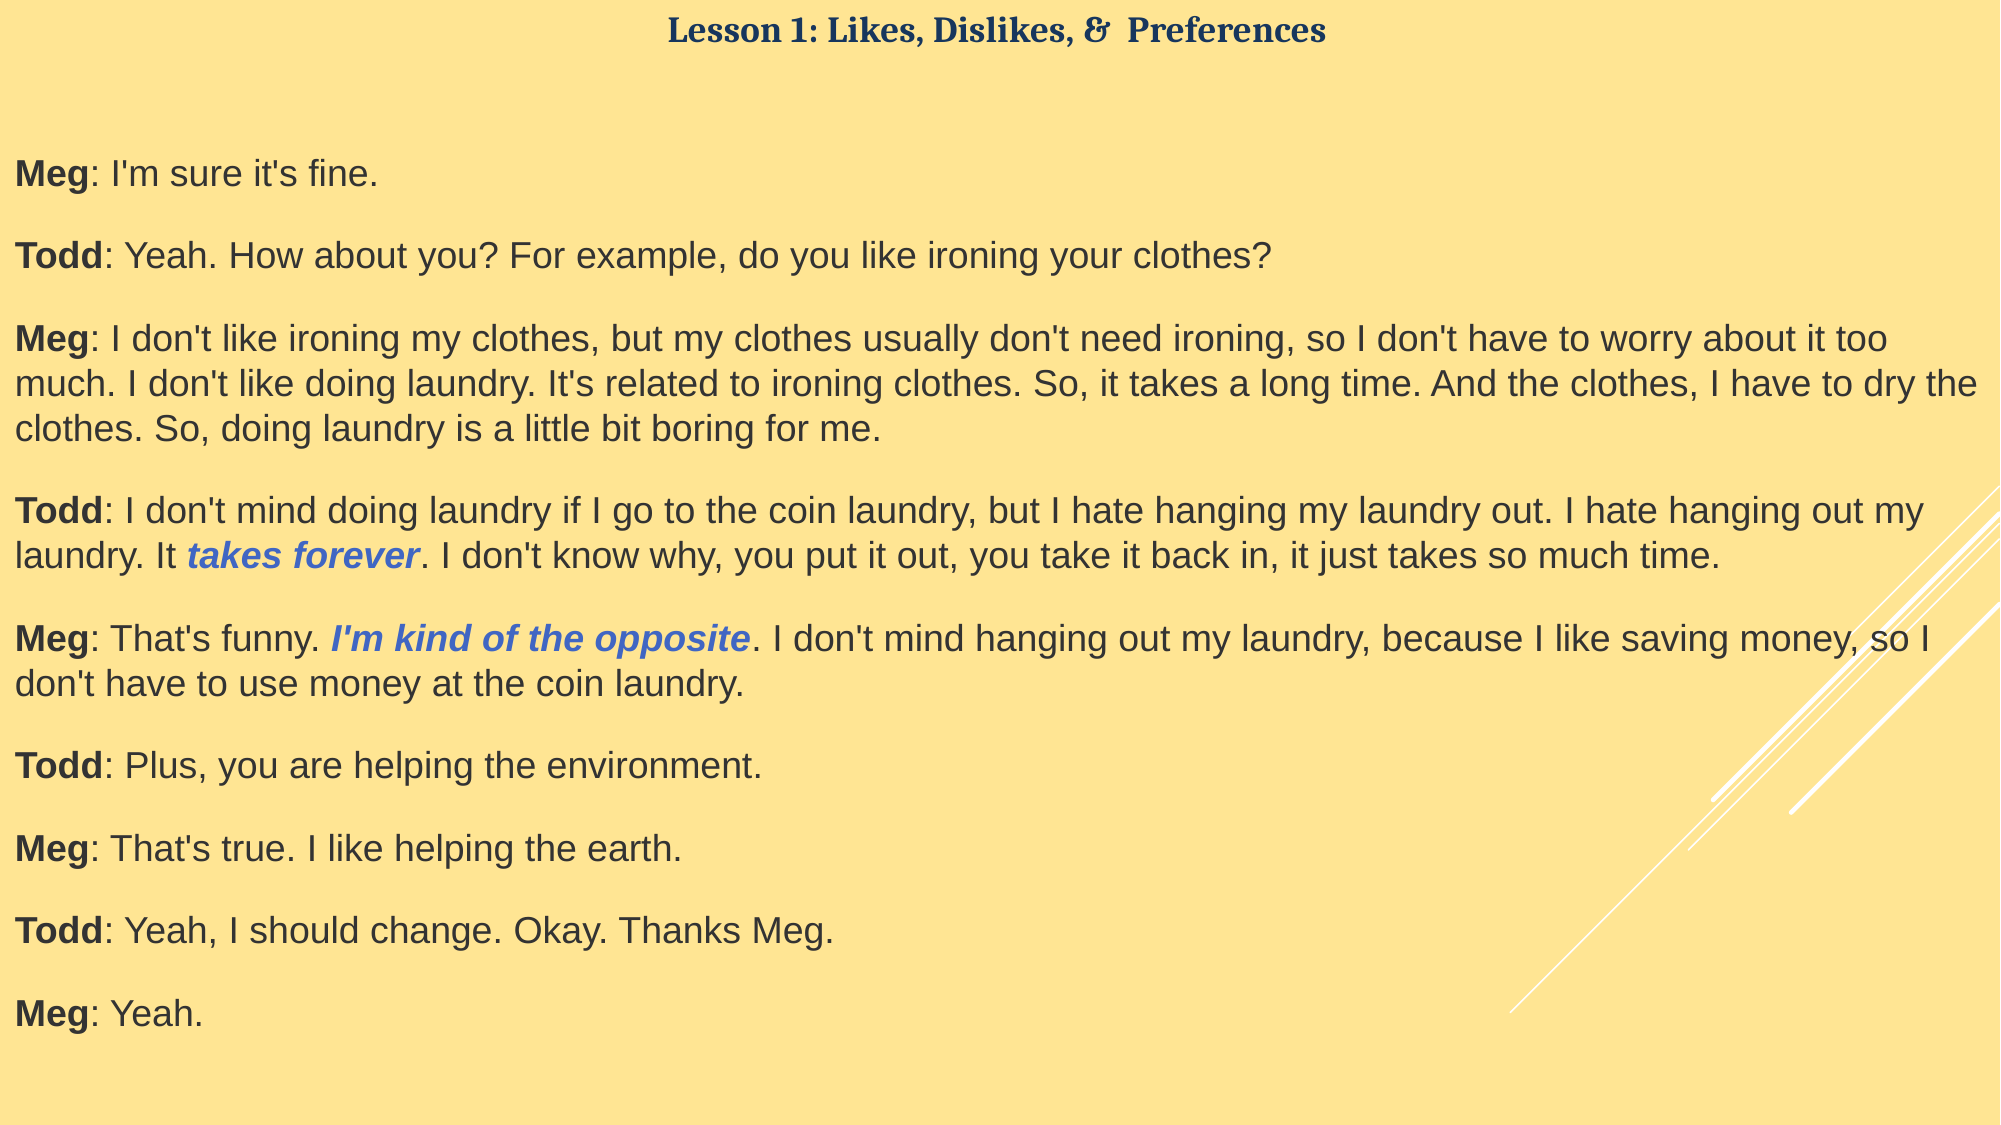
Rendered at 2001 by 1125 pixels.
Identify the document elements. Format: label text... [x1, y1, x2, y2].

text_box Meg: I'm sure it's fine. Todd: Yeah. How about you? For example, do you like ironing your clothes? Meg: I don't like ironing my clothes, but my clothes usually don't need ironing, so I don't have to worry about it too much. I don't like doing laundry. It's related to ironing clothes. So, it takes a long time. And the clothes, I have to dry the clothes. So, doing laundry is a little bit boring for me. Todd: I don't mind doing laundry if I go to the coin laundry, but I hate hanging my laundry out. I hate hanging out my laundry. It takes forever. I don't know why, you put it out, you take it back in, it just takes so much time. Meg: That's funny. I'm kind of the opposite. I don't mind hanging out my laundry, because I like saving money, so I don't have to use money at the coin laundry. Todd: Plus, you are helping the environment. Meg: That's true. I like helping the earth. Todd: Yeah, I should change. Okay. Thanks Meg. Meg: Yeah. [0, 141, 2000, 1042]
text_box Lesson 1: Likes, Dislikes, & Preferences [666, 0, 1394, 50]
